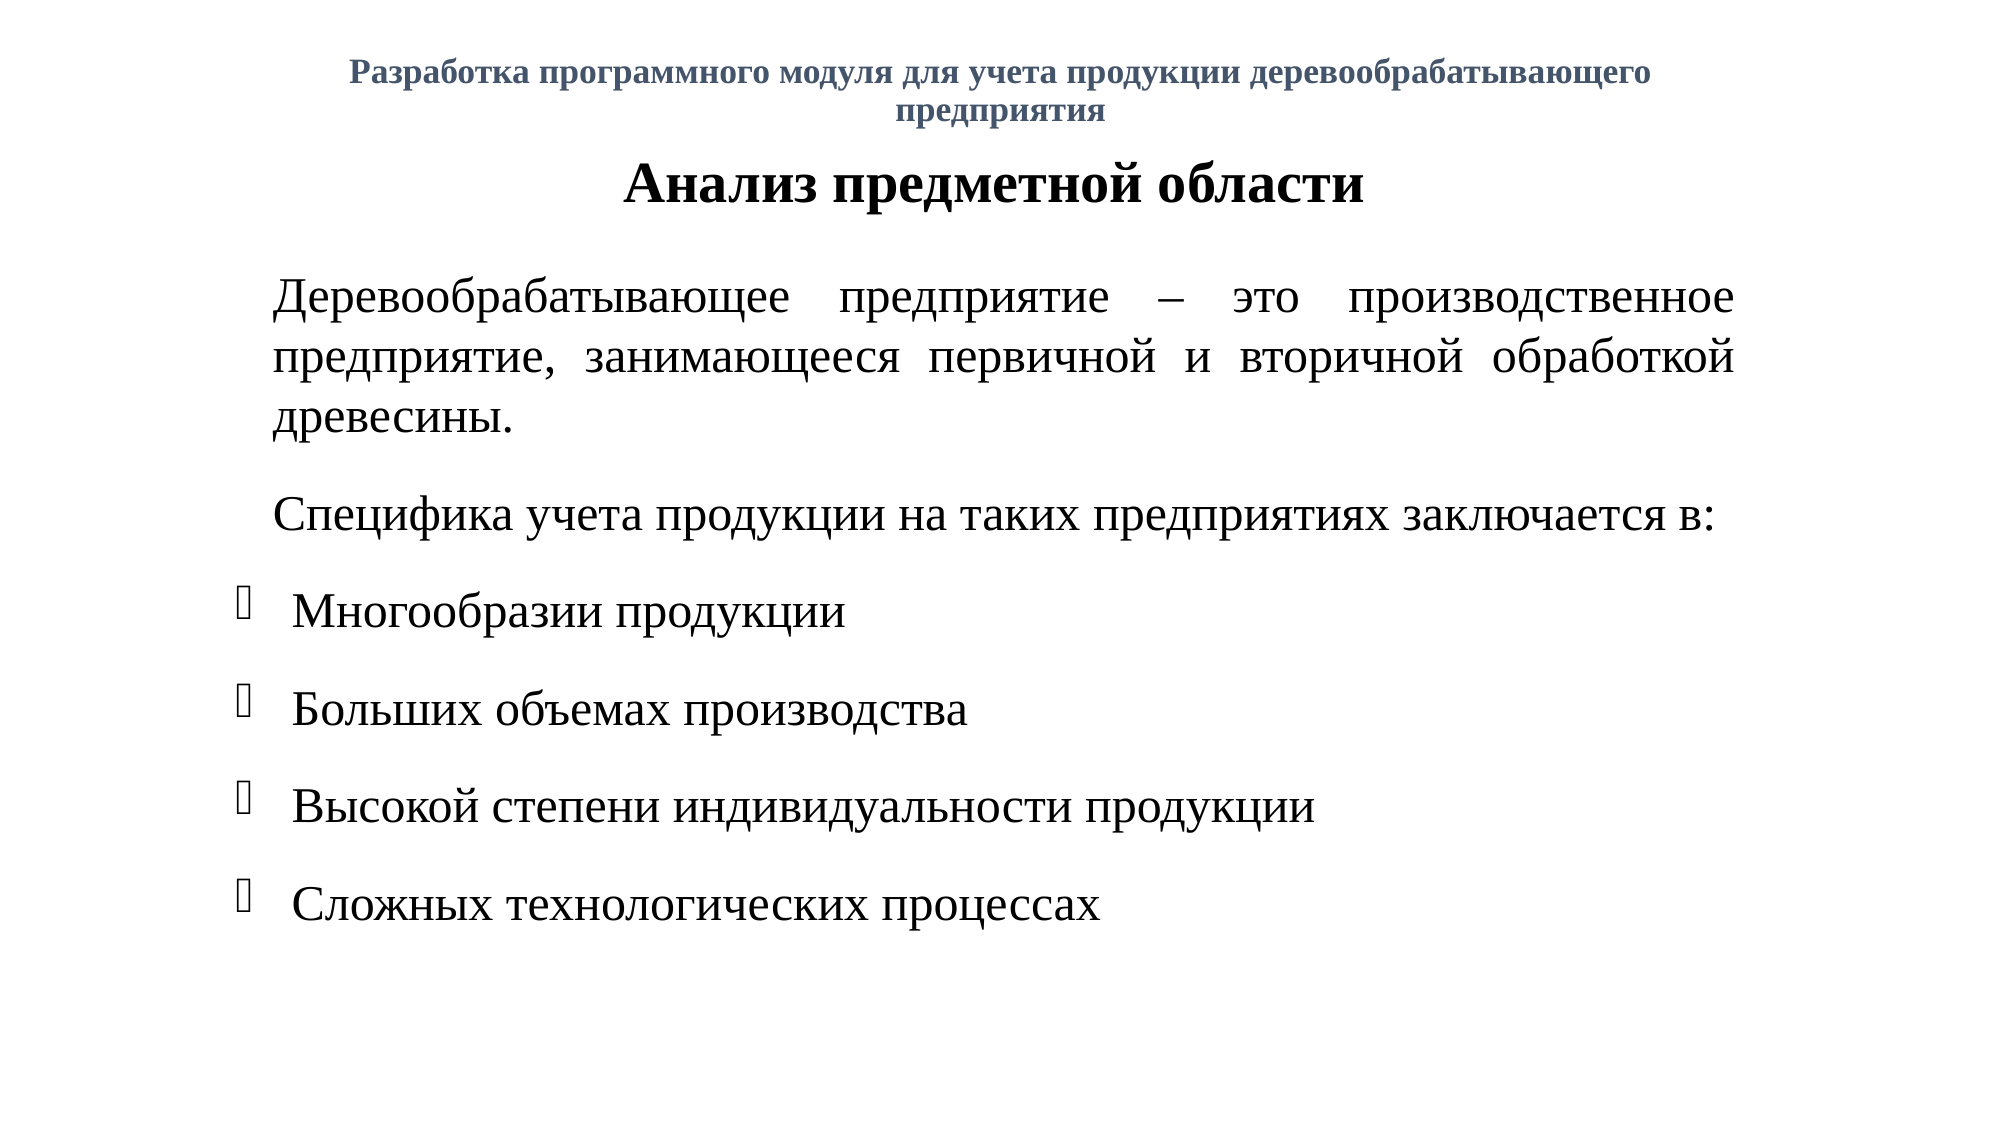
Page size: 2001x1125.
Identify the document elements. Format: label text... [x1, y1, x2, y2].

title Разработка программного модуля для учета продукции деревообрабатывающего предприятия [326, 45, 1675, 138]
text_box Анализ предметной области [456, 137, 1532, 222]
list Деревообрабатывающее предприятие – это производственное предприятие, занимающееся первичной и вторичной обработкой древесины. Специфика учета продукции на таких предприятиях заключается в: Многообразии продукции Больших объемах производства Высокой степени индивидуальности продукции Сложных технологических процессах [220, 255, 1750, 1055]
